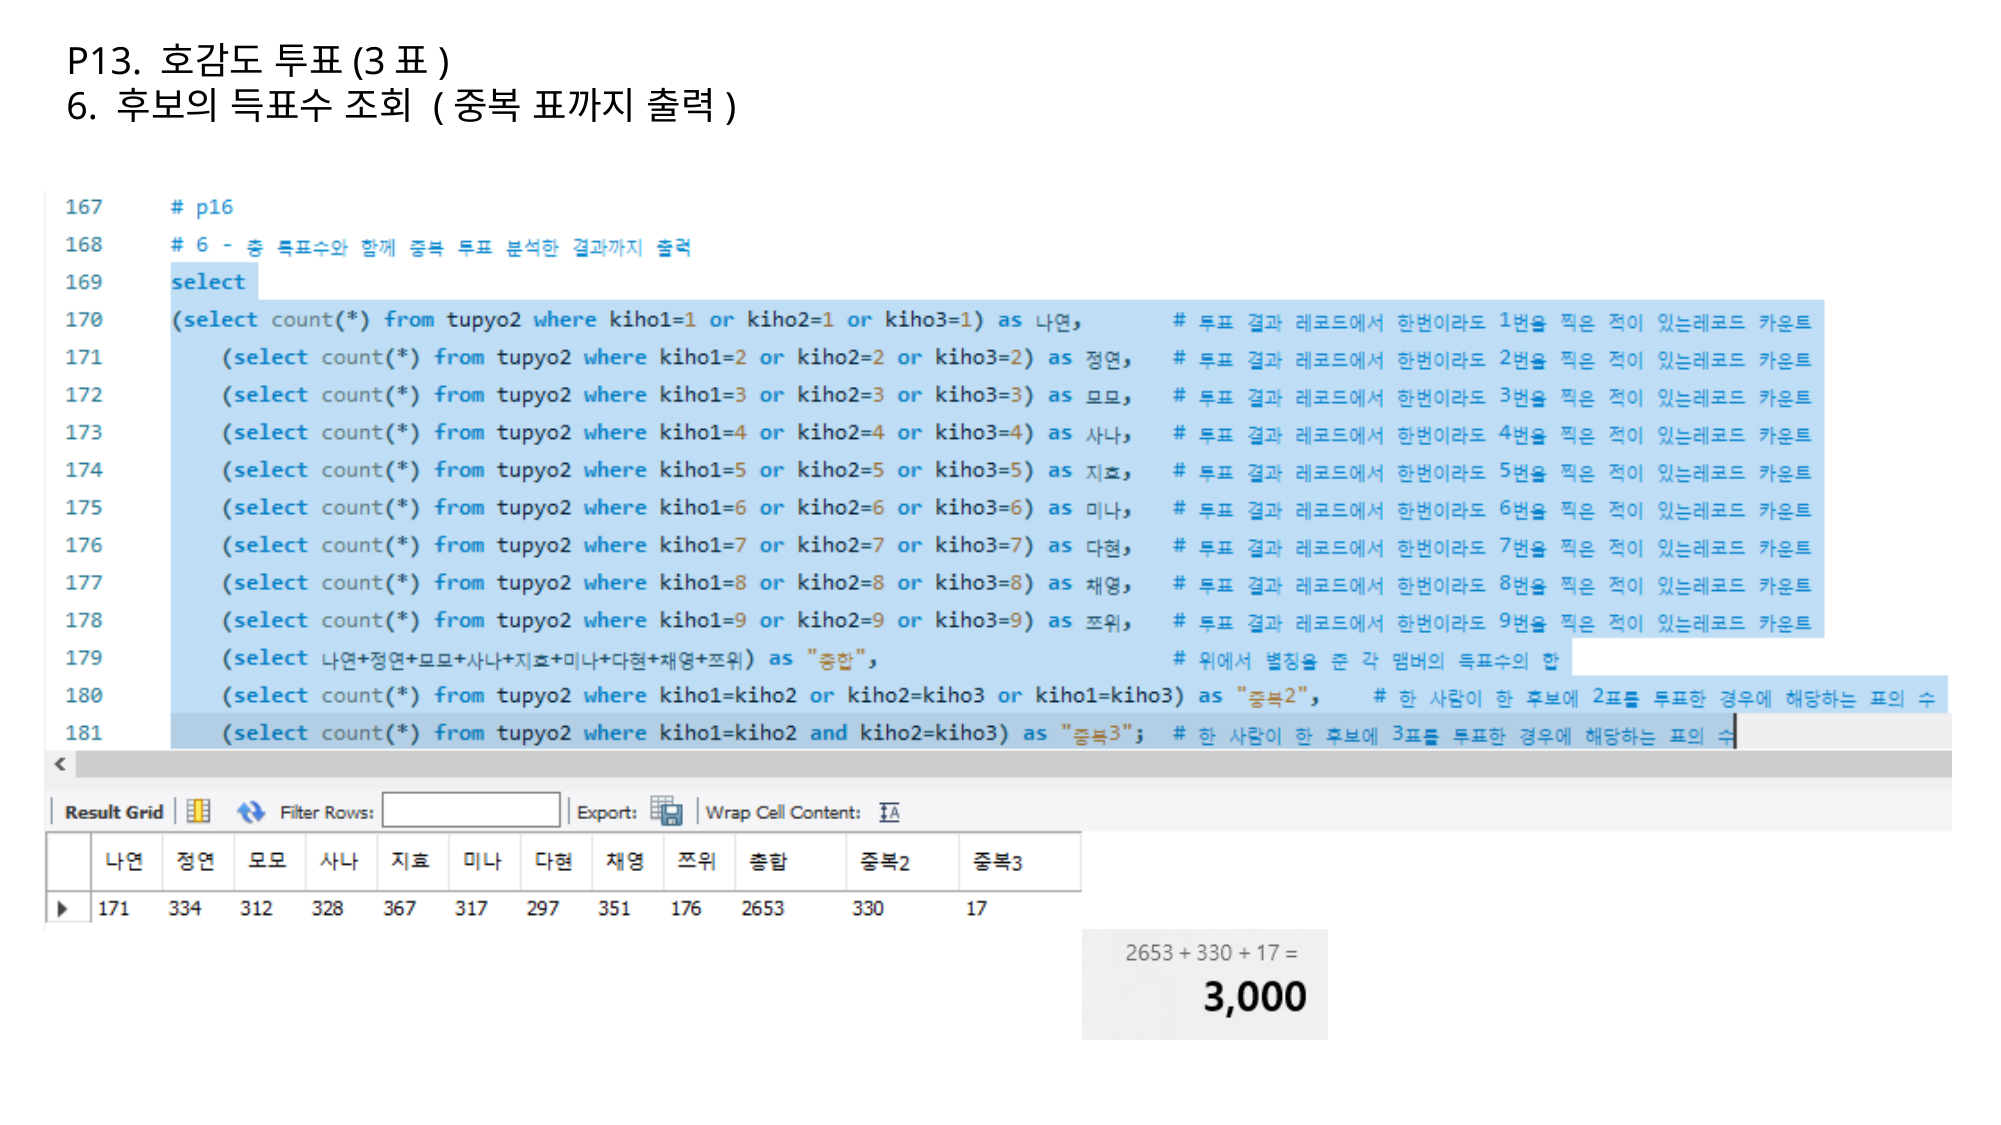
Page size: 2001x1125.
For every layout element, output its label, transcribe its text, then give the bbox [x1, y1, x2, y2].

picture [44, 191, 1952, 1040]
text_box P13. 호감도 투표(3표) 6. 후보의 득표수 조회 (중복 표까지 출력) [51, 29, 752, 135]
